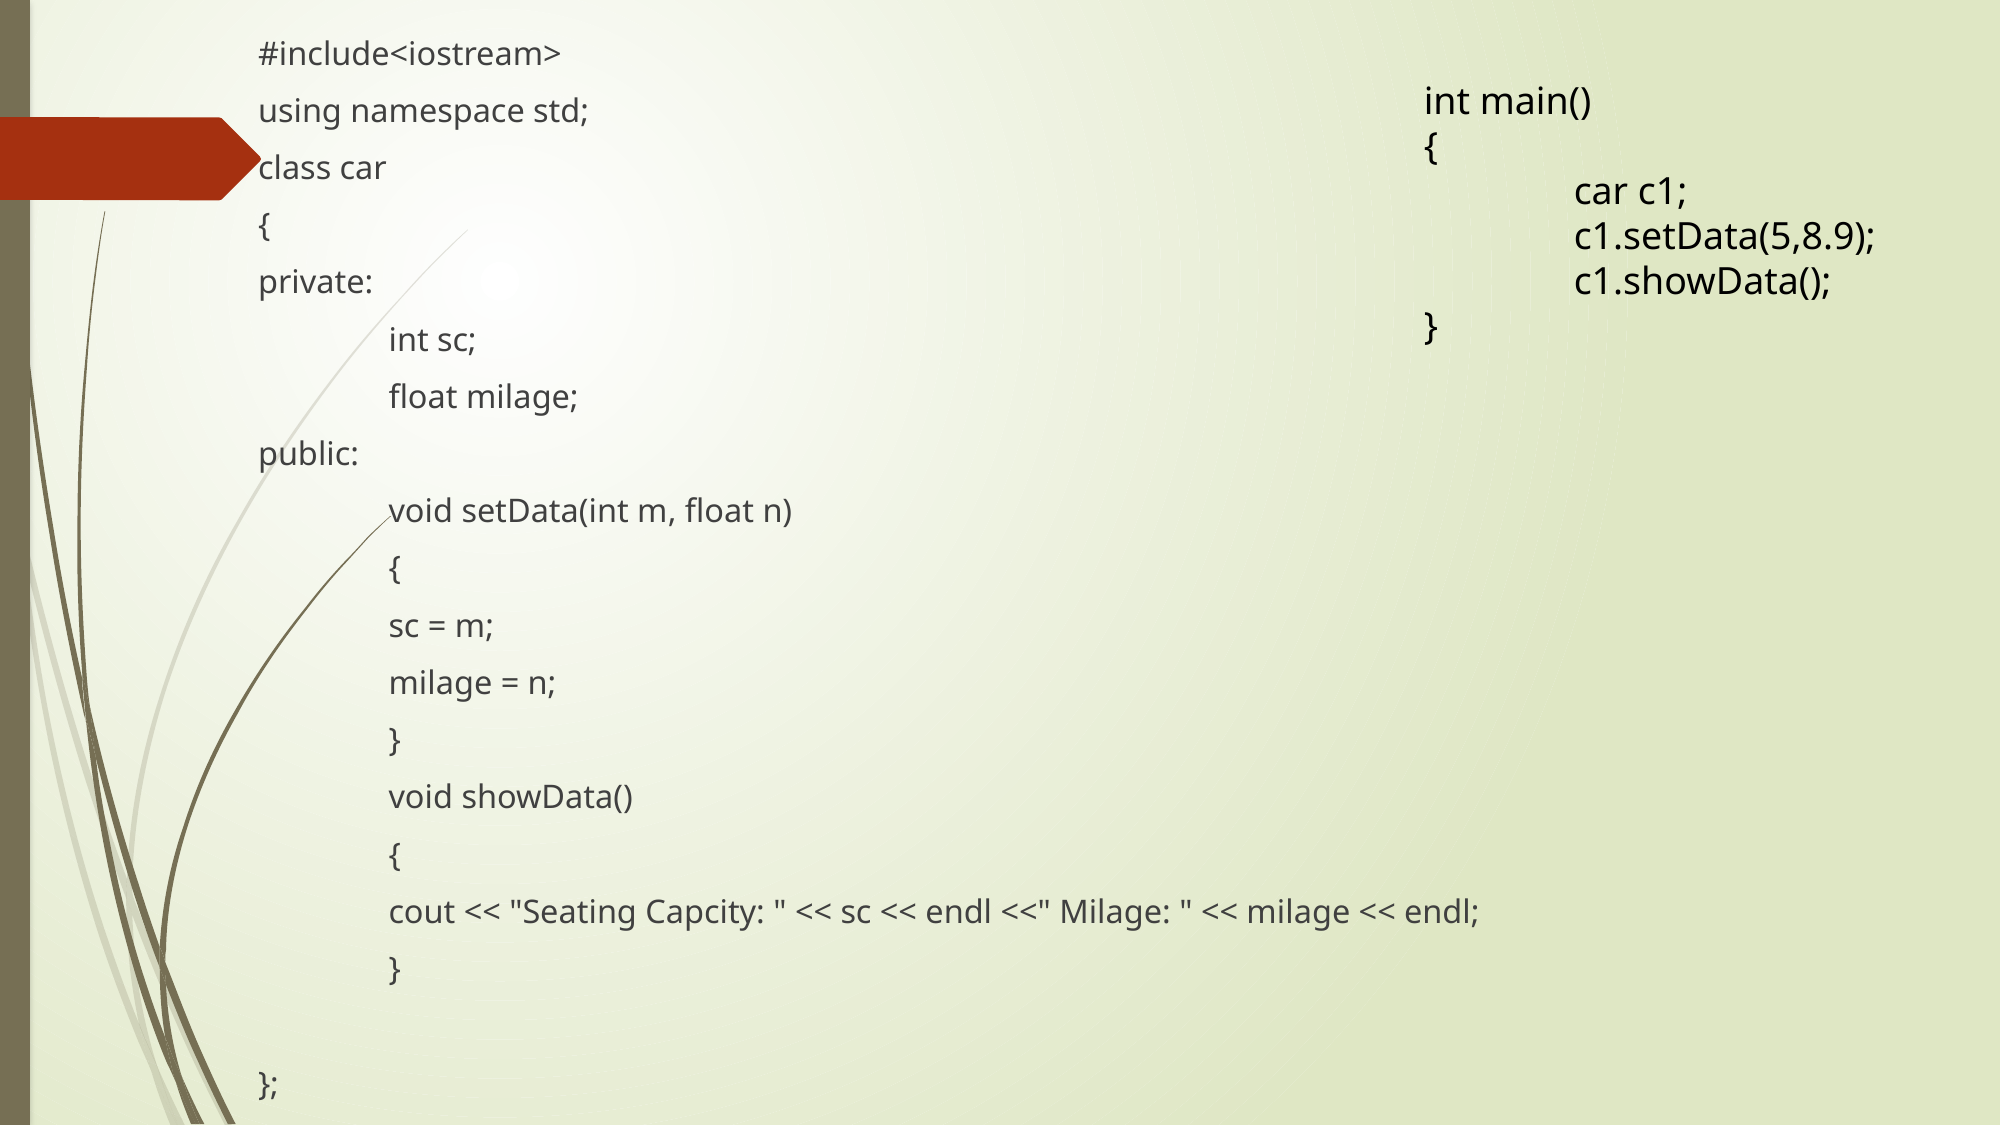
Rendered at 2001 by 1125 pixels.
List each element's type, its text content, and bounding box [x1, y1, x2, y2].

text_box int main() { car c1; c1.setData(5,8.9); c1.showData(); } [1409, 24, 2000, 355]
list #include<iostream> using namespace std; class car { private: int sc; float milage; public: void setData(int m, float n) { sc = m; milage = n; } void showData() { cout << "Seating Capcity: " << sc << endl <<" Milage: " << milage << endl; } }; [243, 24, 1673, 1125]
